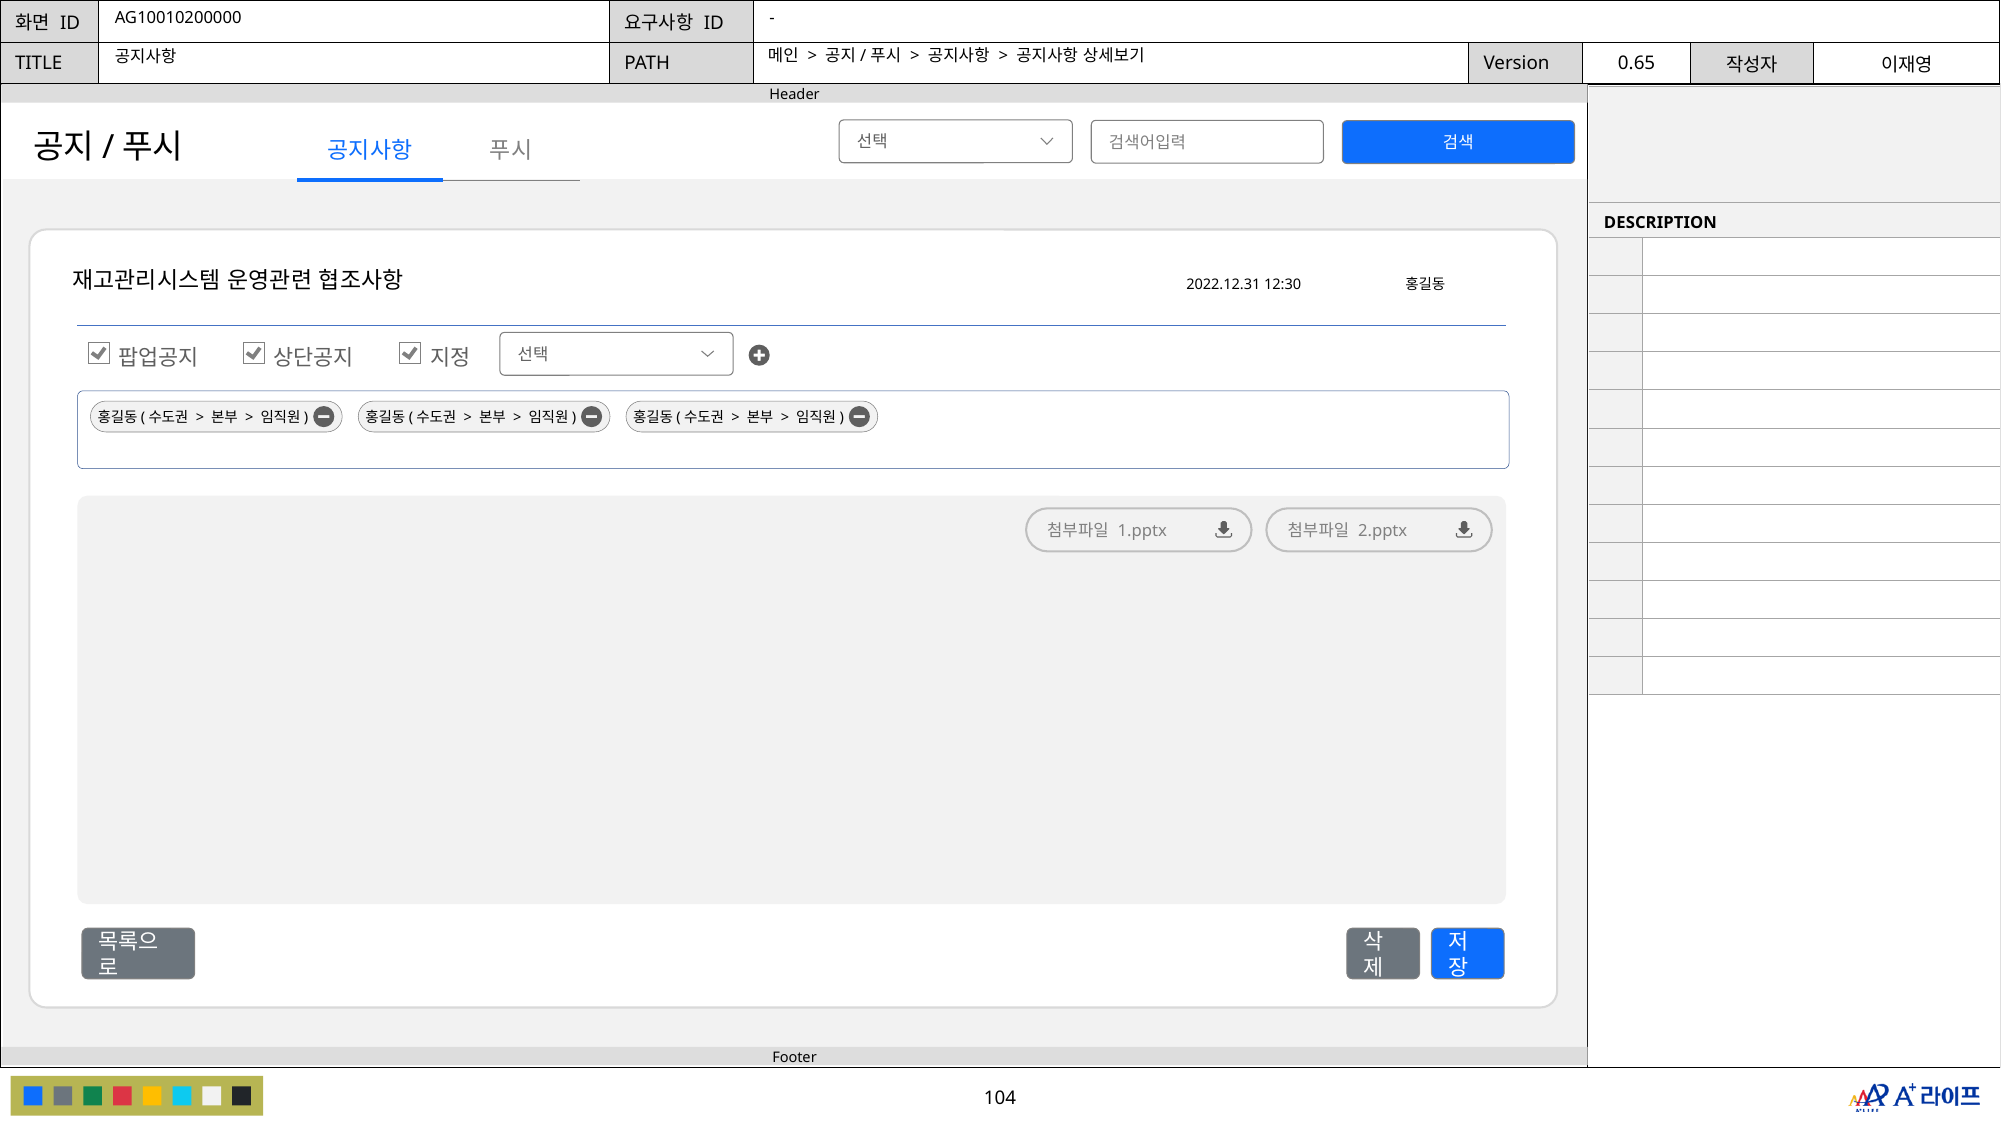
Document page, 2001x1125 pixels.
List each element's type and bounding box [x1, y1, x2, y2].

table_cell [1589, 314, 1642, 351]
table_cell [1589, 657, 1642, 694]
table_cell [1643, 619, 2000, 656]
list [99, 1, 610, 37]
table_cell [1643, 238, 2000, 275]
table_cell [1589, 238, 1642, 275]
table_cell [1589, 467, 1642, 504]
table_cell [1589, 581, 1642, 618]
text_box [839, 119, 1073, 164]
table_cell [1589, 352, 1642, 389]
table_cell [1589, 276, 1642, 313]
table_cell [1643, 581, 2000, 618]
table_cell [1589, 543, 1642, 580]
list [99, 41, 607, 72]
text_box [475, 128, 548, 171]
table_cell [1643, 467, 2000, 504]
table_cell [1643, 657, 2000, 694]
table_cell [1643, 390, 2000, 428]
text_box [18, 117, 199, 172]
table_cell [1643, 505, 2000, 542]
table_cell [1589, 619, 1642, 656]
text_box [28, 228, 1559, 1009]
table_cell [1589, 505, 1642, 542]
picture [1848, 1083, 1980, 1112]
table_cell [1643, 543, 2000, 580]
text_box [312, 128, 428, 171]
list [753, 39, 1465, 75]
table_cell [1589, 390, 1642, 428]
table_cell [1589, 203, 2000, 237]
table_cell [1643, 314, 2000, 351]
table_cell [1643, 352, 2000, 389]
table_cell [1643, 429, 2000, 466]
list [754, 1, 1999, 37]
table_cell [1643, 276, 2000, 313]
text_box [1090, 119, 1325, 165]
table_header [1589, 87, 2000, 202]
table_cell [1589, 429, 1642, 466]
text_box [1341, 119, 1576, 165]
